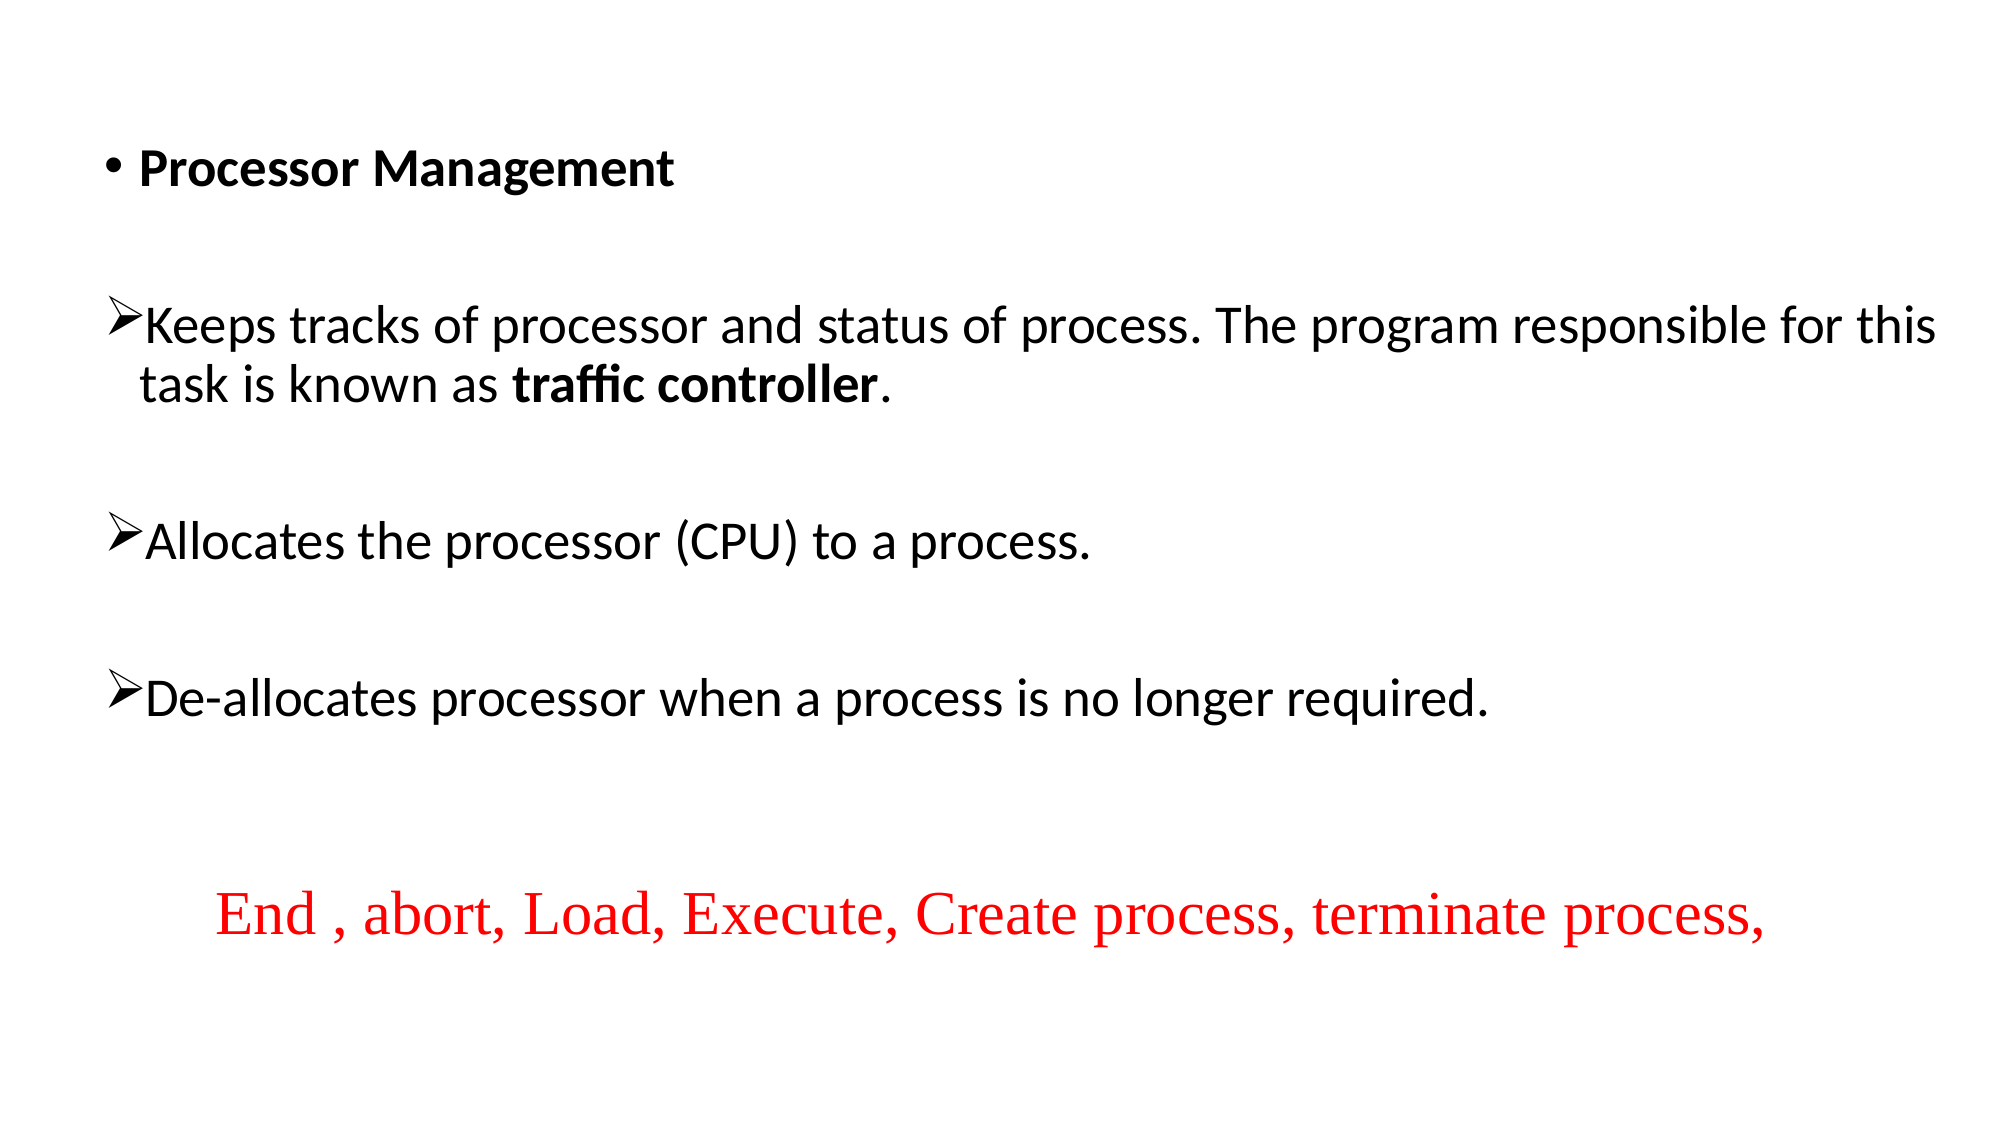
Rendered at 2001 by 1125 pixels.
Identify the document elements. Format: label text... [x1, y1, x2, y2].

list Processor Management Keeps tracks of processor and status of process. The program responsible for this task is known as traffic controller. Allocates the processor (CPU) to a process. De-allocates processor when a process is no longer required. [89, 131, 1966, 738]
text_box End , abort, Load, Execute, Create process, terminate process, [201, 864, 1799, 955]
